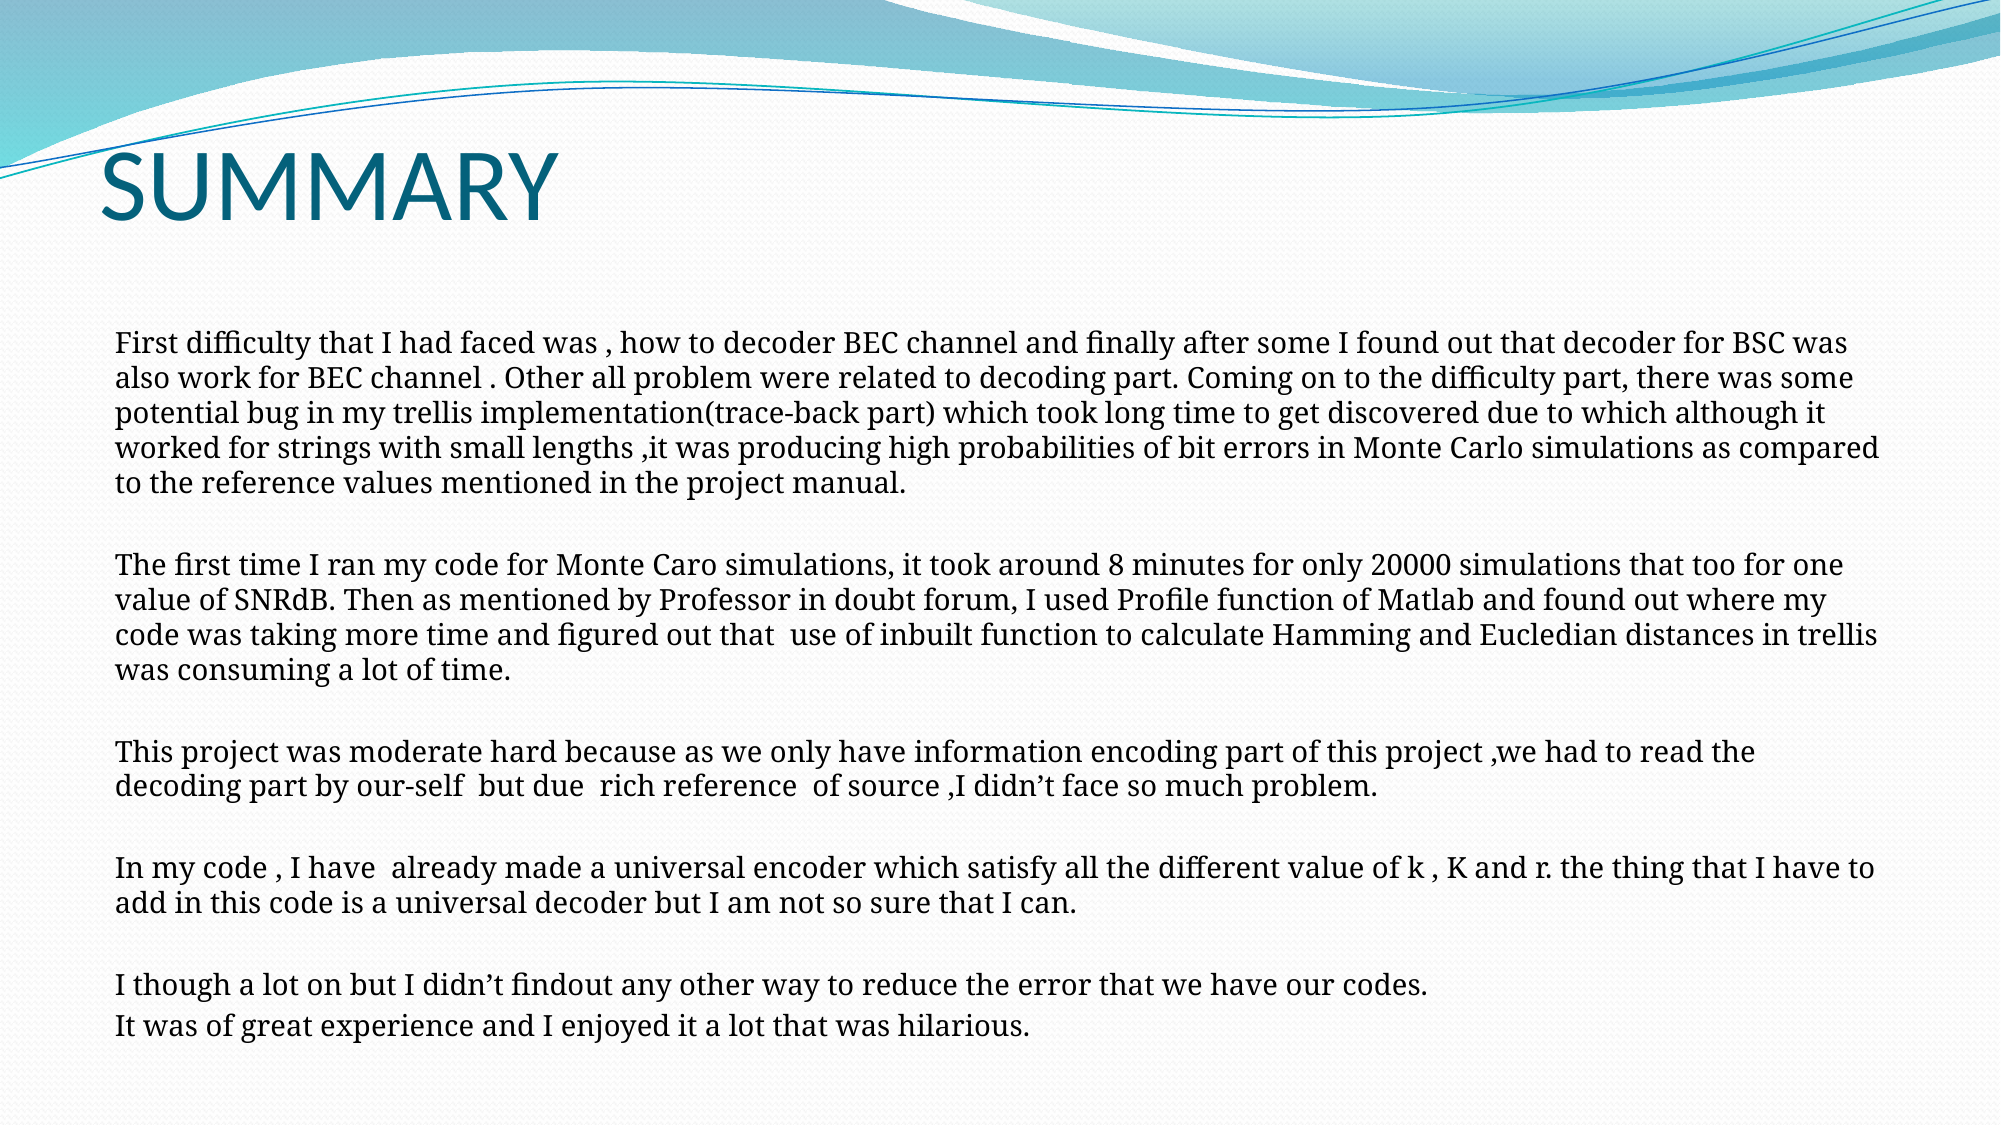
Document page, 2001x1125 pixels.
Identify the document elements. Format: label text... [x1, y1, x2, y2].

list First difficulty that I had faced was , how to decoder BEC channel and finally after some I found out that decoder for BSC was also work for BEC channel . Other all problem were related to decoding part. Coming on to the difficulty part, there was some potential bug in my trellis implementation(trace-back part) which took long time to get discovered due to which although it worked for strings with small lengths ,it was producing high probabilities of bit errors in Monte Carlo simulations as compared to the reference values mentioned in the project manual. The first time I ran my code for Monte Caro simulations, it took around 8 minutes for only 20000 simulations that too for one value of SNRdB. Then as mentioned by Professor in doubt forum, I used Profile function of Matlab and found out where my code was taking more time and figured out that use of inbuilt function to calculate Hamming and Eucledian distances in trellis was consuming a lot of time. This project was moderate hard because as we only have information encoding part of this project ,we had to read the decoding part by our-self but due rich reference of source ,I didn’t face so much problem. In my code , I have already made a universal encoder which satisfy all the different value of k , K and r. the thing that I have to add in this code is a universal decoder but I am not so sure that I can. I though a lot on but I didn’t findout any other way to reduce the error that we have our codes. It was of great experience and I enjoyed it a lot that was hilarious. [99, 317, 1900, 1038]
title SUMMARY [99, 53, 1900, 242]
